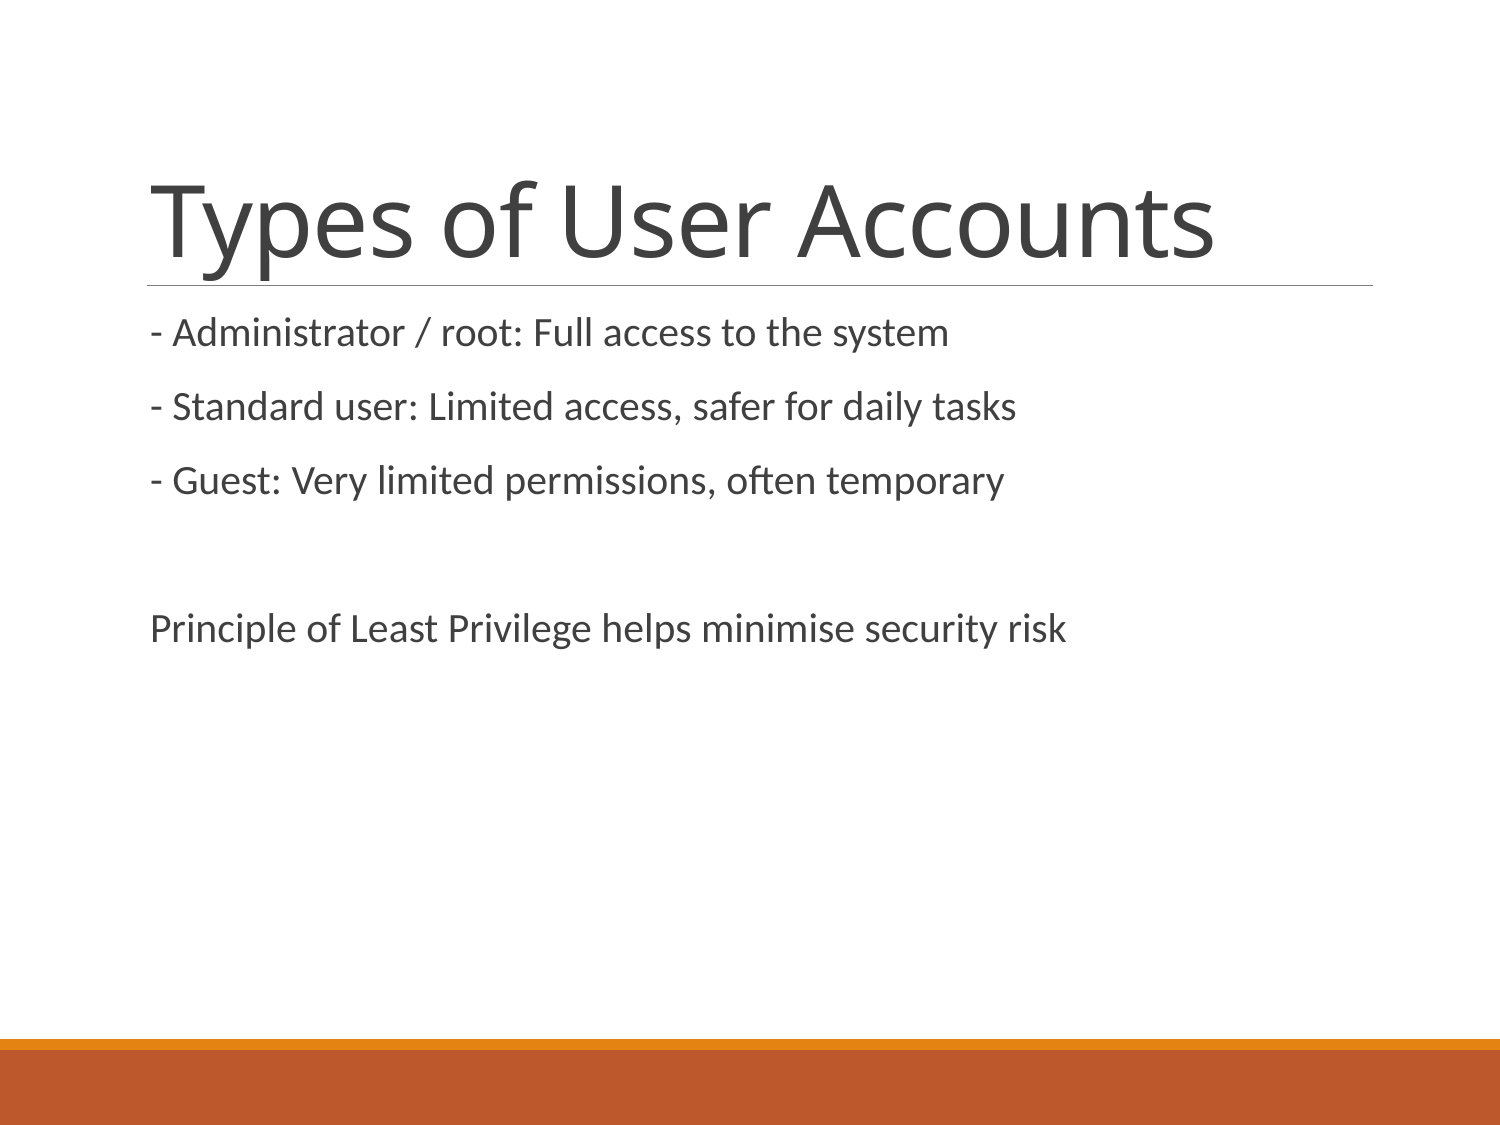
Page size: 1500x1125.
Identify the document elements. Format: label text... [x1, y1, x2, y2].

title Types of User Accounts [135, 47, 1373, 285]
list - Administrator / root: Full access to the system - Standard user: Limited access, safer for daily tasks - Guest: Very limited permissions, often temporary Principle of Least Privilege helps minimise security risk [135, 302, 1373, 963]
